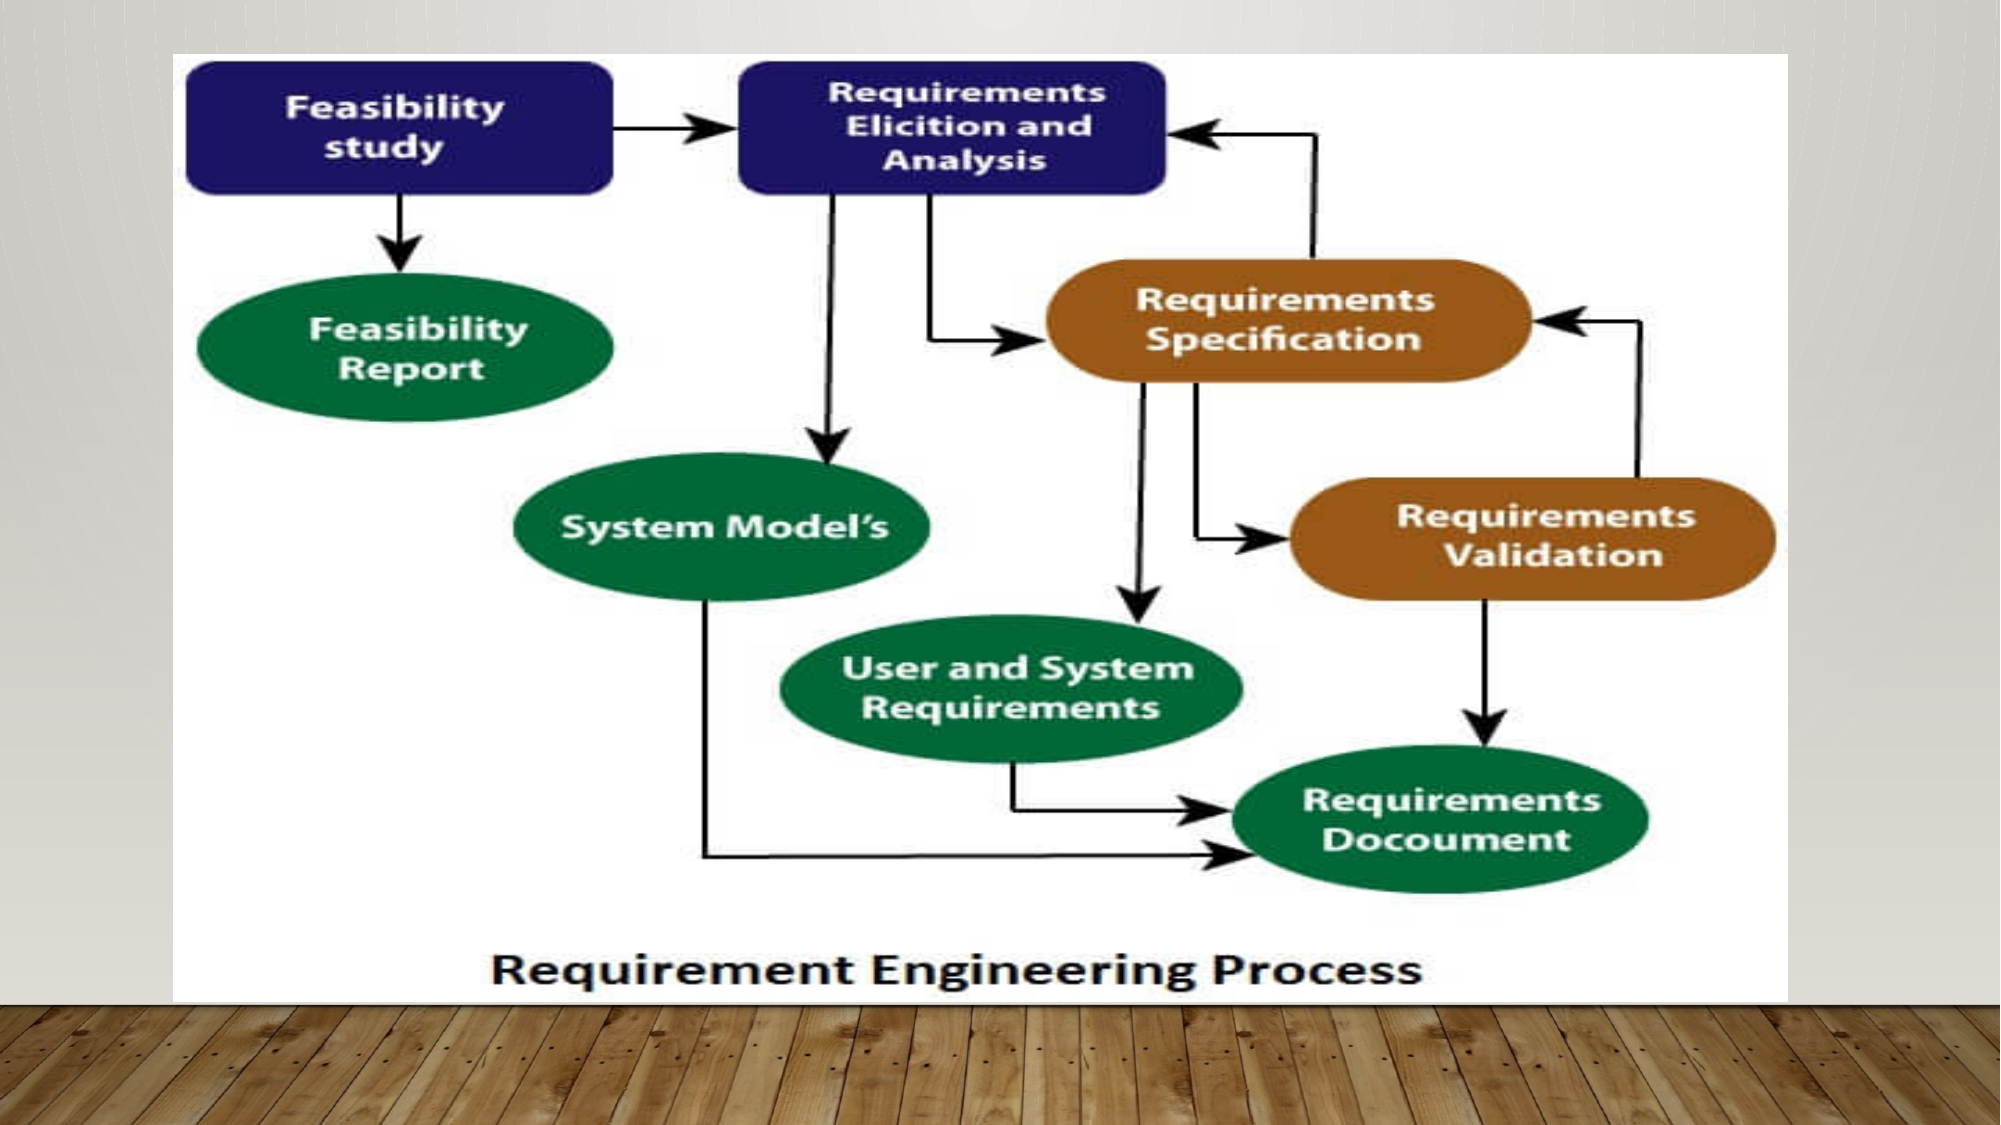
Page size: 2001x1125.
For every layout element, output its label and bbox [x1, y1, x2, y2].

picture [172, 54, 1788, 1002]
picture [0, 1005, 2000, 1125]
